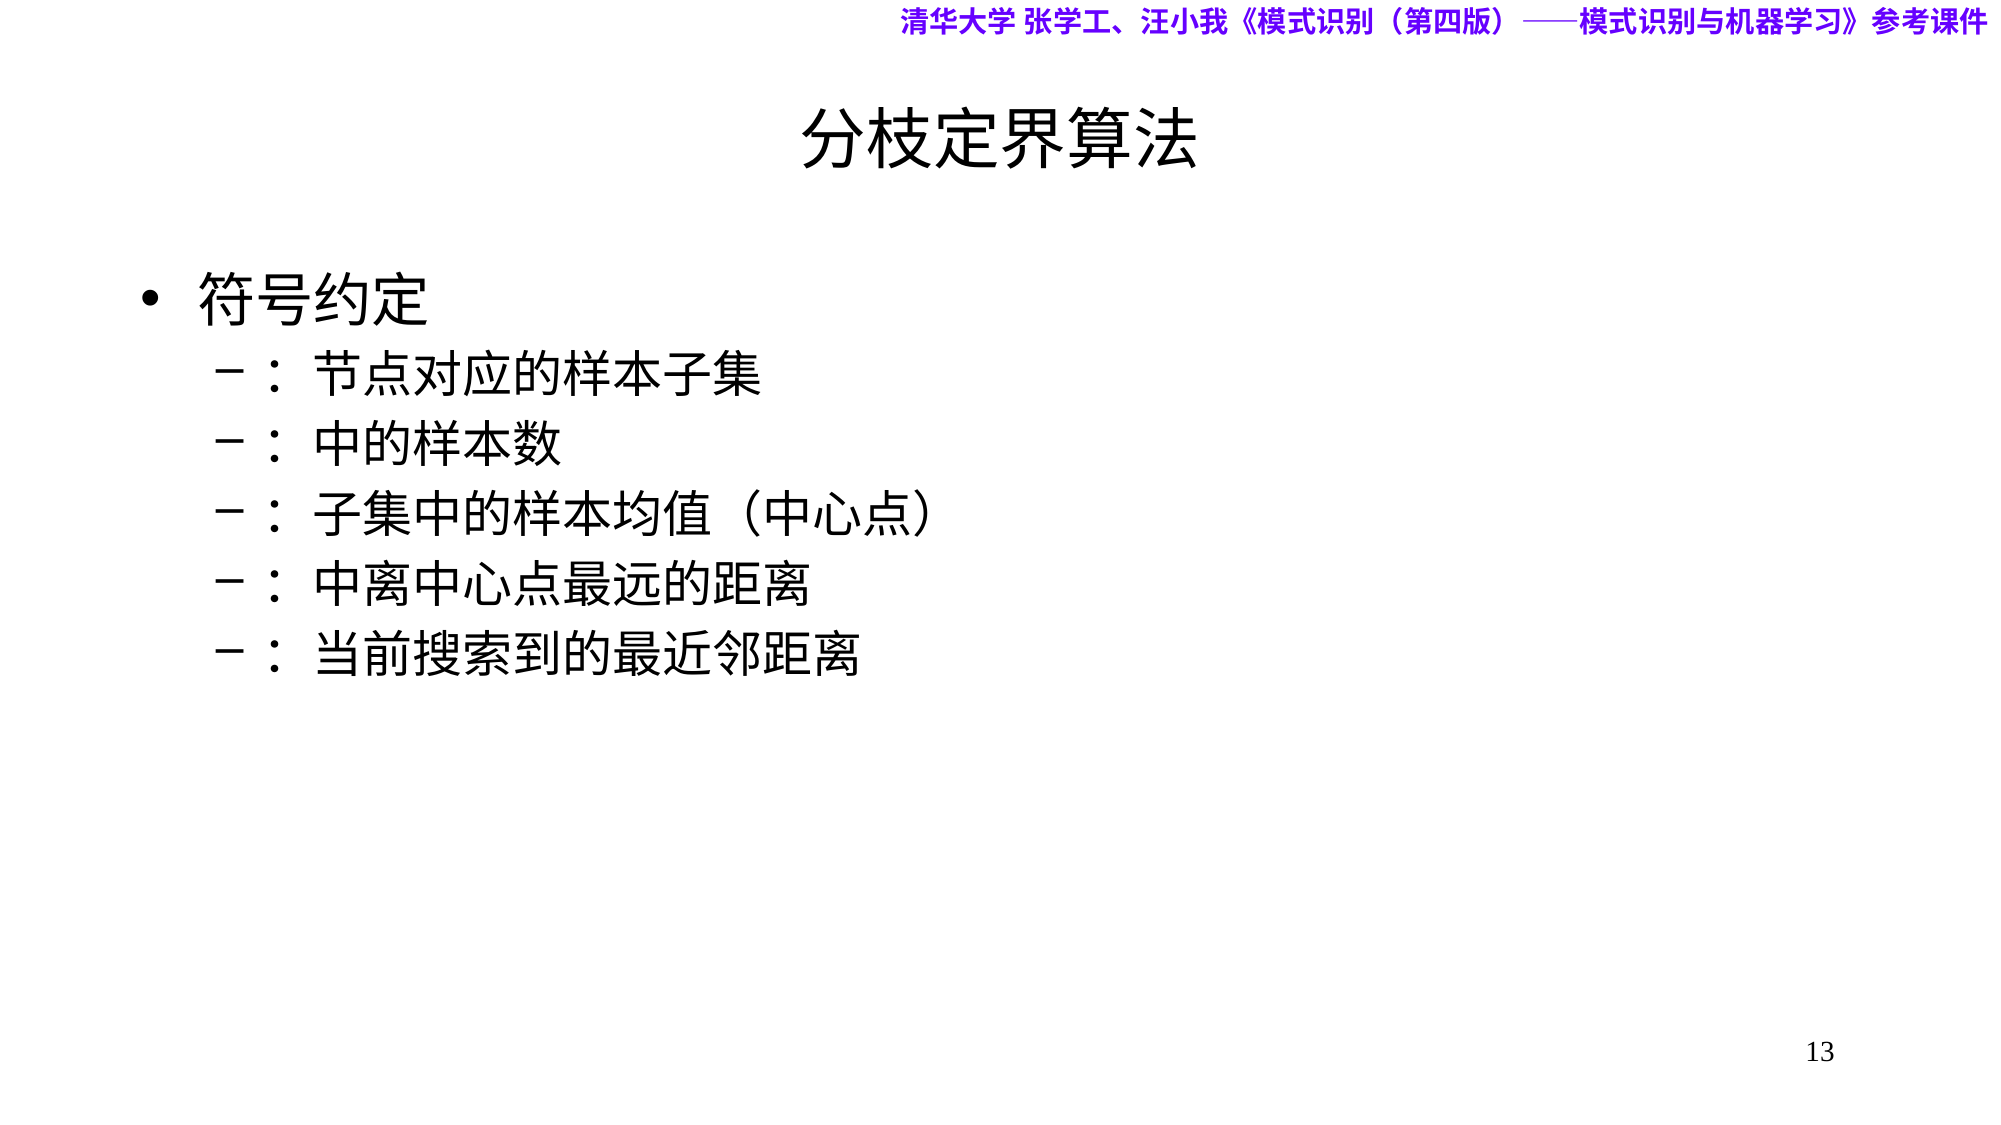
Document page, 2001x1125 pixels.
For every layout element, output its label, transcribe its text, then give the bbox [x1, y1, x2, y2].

slide_number 13 [1433, 1024, 1851, 1101]
text_box 清华大学 张学工、汪小我《模式识别（第四版）——模式识别与机器学习》参考课件 [546, 3, 2000, 46]
title 分枝定界算法 [362, 66, 1638, 209]
